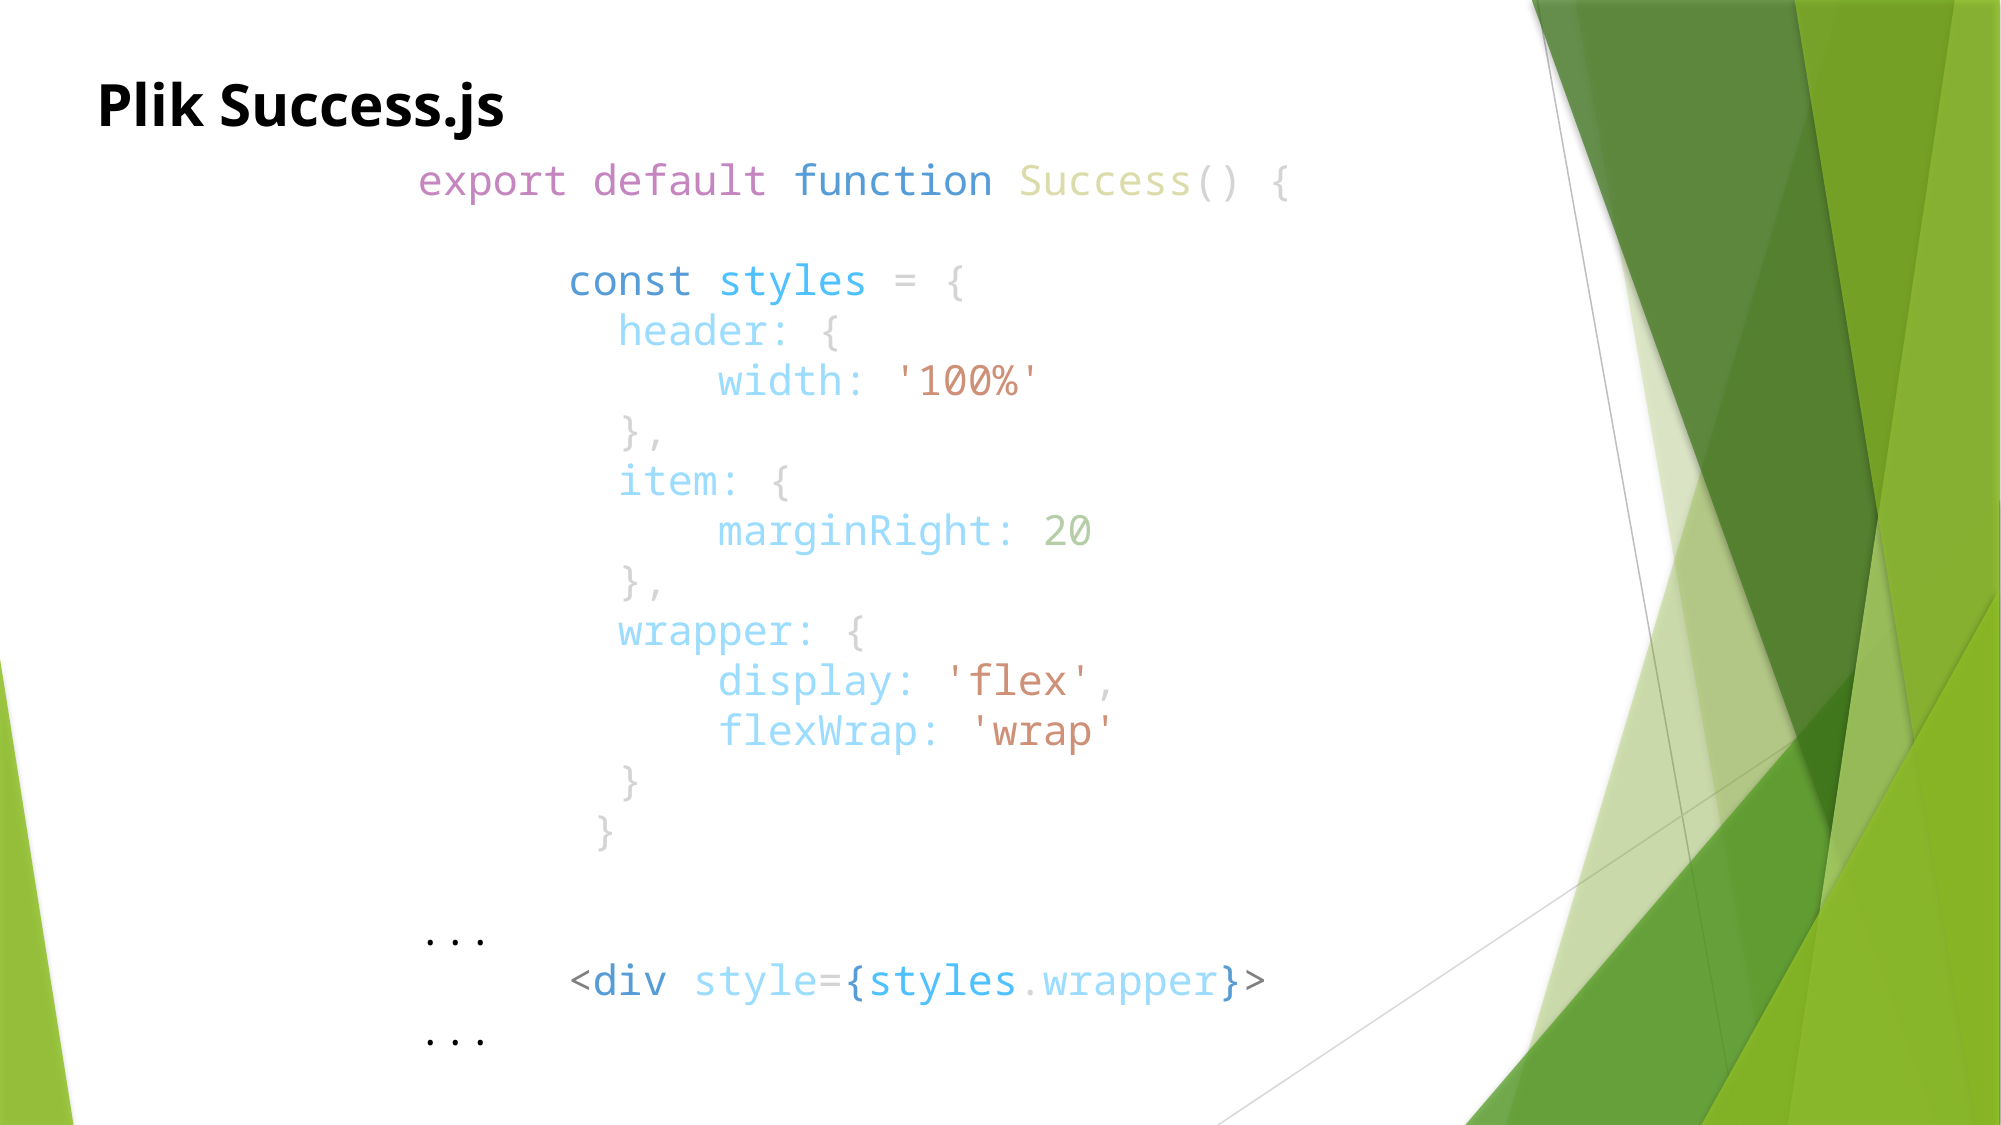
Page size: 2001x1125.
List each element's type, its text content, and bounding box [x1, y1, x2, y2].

text_box Plik Success.js [81, 60, 1000, 146]
text_box export default function Success() { const styles = { header: { width: '100%' }, item: { marginRight: 20 }, wrapper: { display: 'flex', flexWrap: 'wrap' } } ... <div style={styles.wrapper}> ... [403, 146, 1405, 1107]
